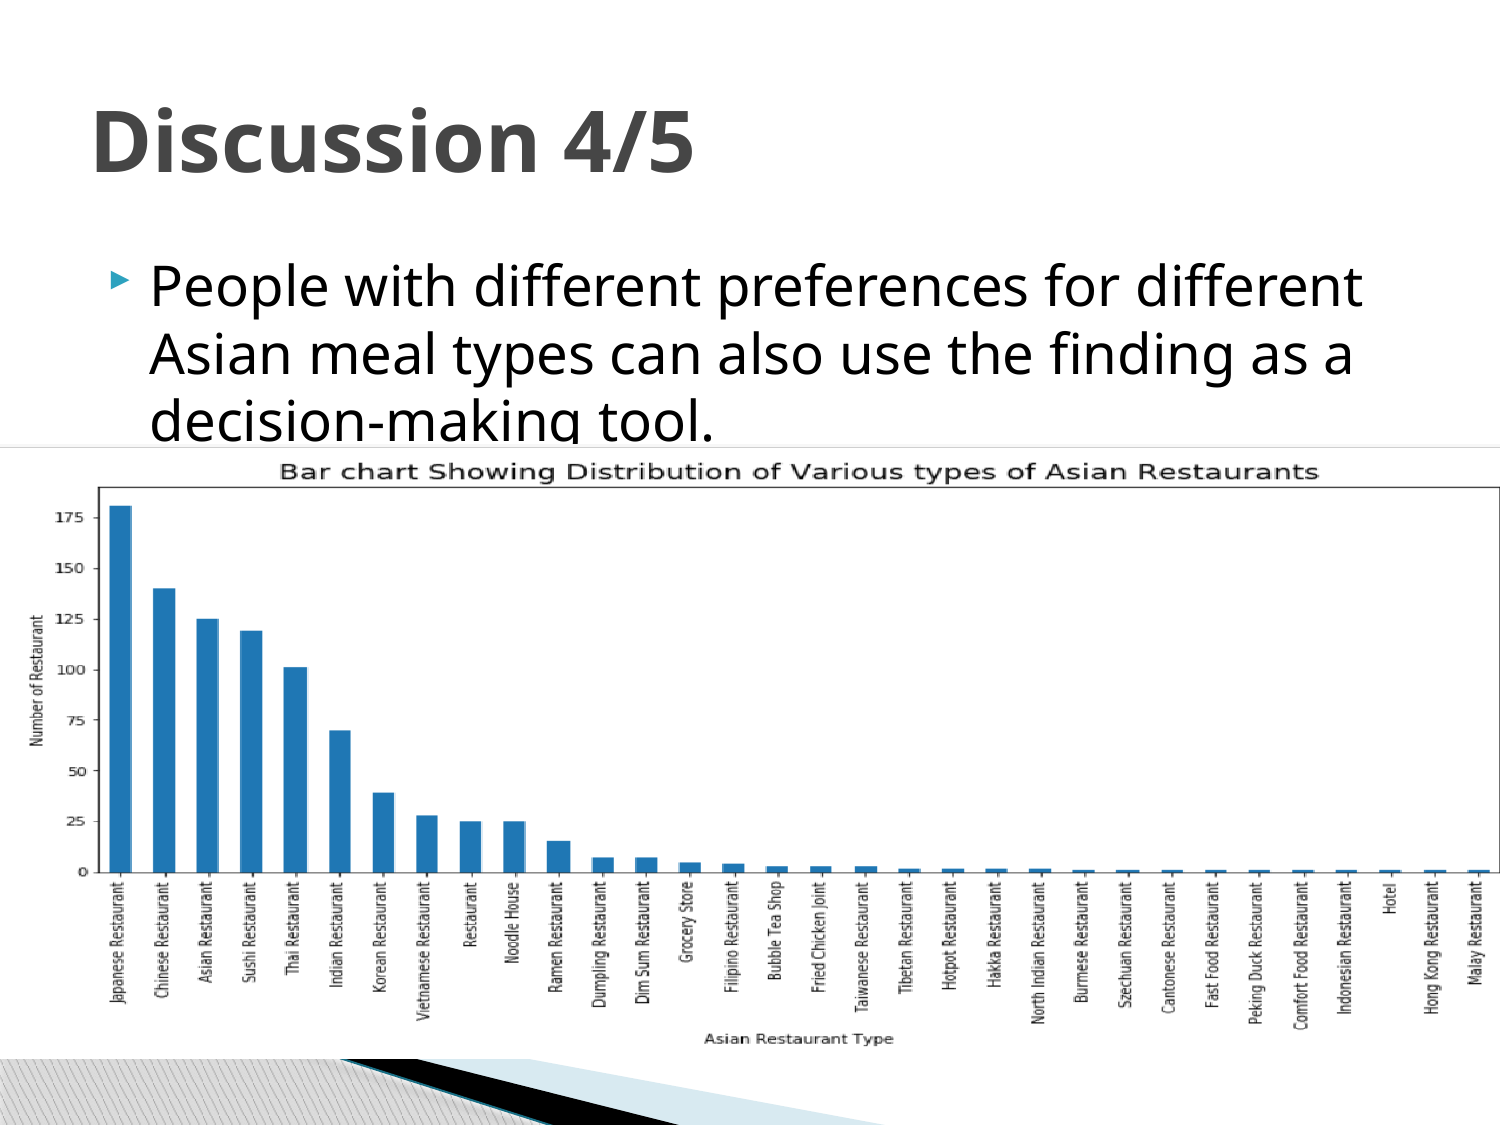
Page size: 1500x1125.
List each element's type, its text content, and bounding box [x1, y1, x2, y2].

title Discussion 4/5 [75, 45, 1425, 233]
picture [0, 444, 1500, 1059]
list People with different preferences for different Asian meal types can also use the finding as a decision-making tool. [75, 243, 1425, 444]
